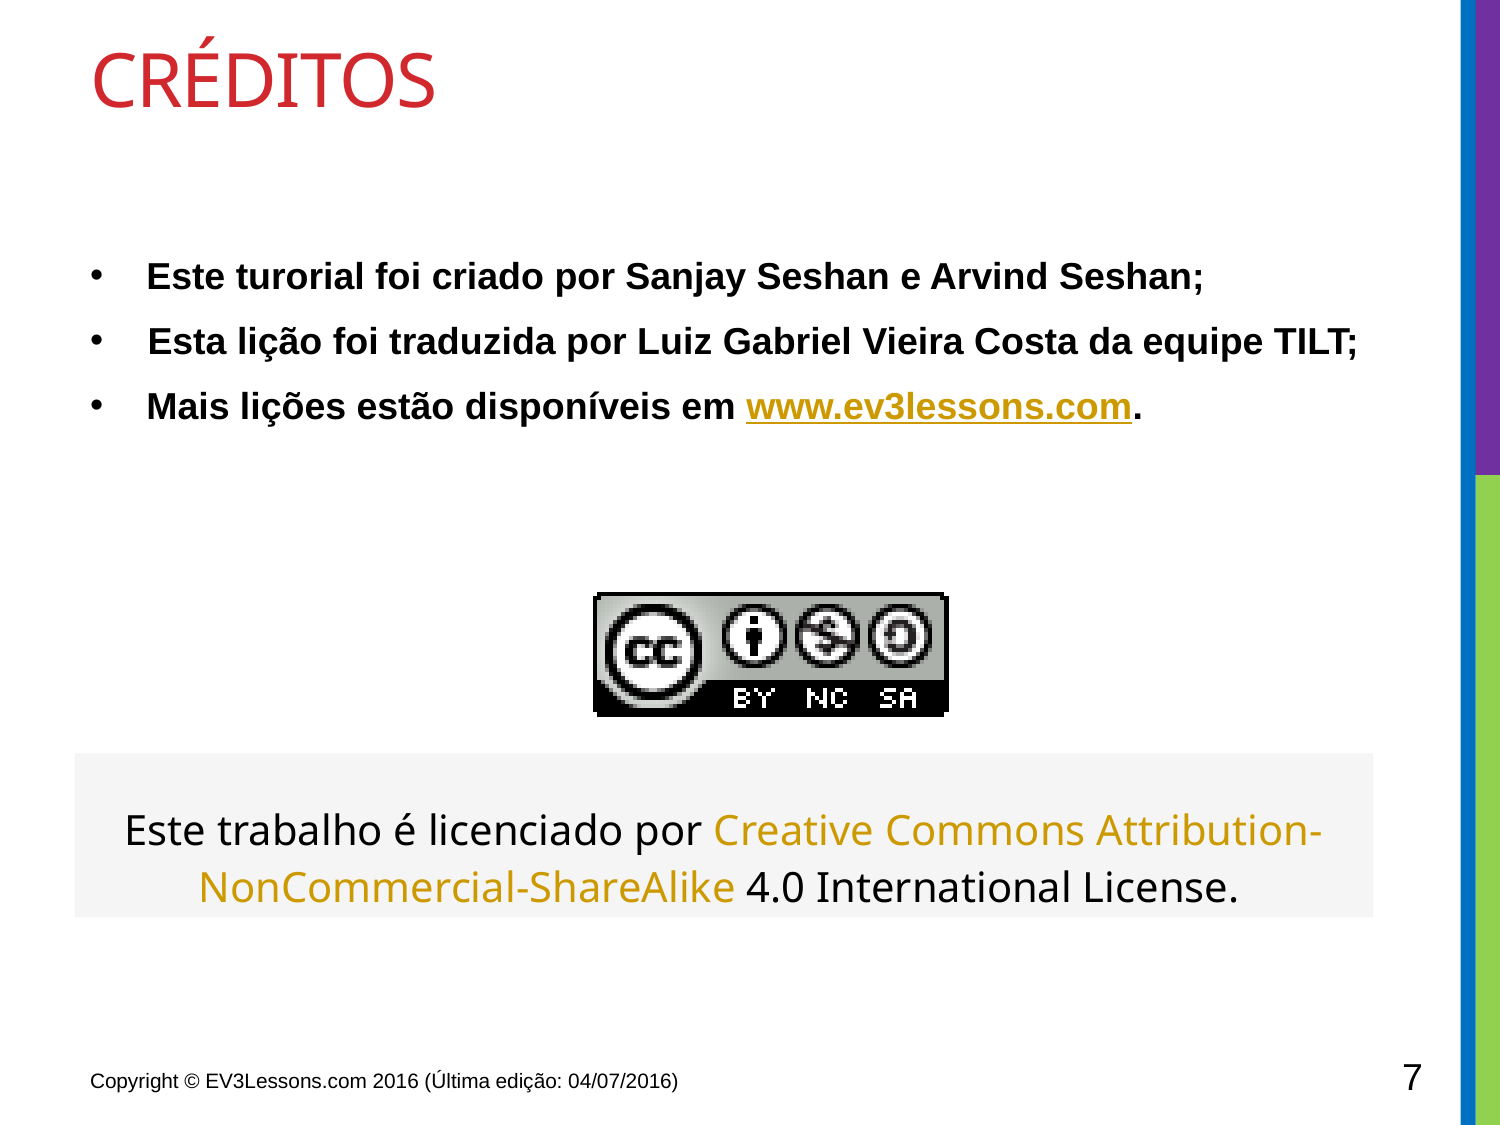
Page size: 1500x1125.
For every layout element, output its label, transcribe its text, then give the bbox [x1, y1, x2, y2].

picture [593, 591, 949, 718]
footer Copyright © EV3Lessons.com 2016 (Última edição: 04/07/2016) [75, 1060, 717, 1099]
text_box Este trabalho é licenciado por Creative Commons Attribution-NonCommercial-ShareAlike 4.0 International License. [74, 753, 1374, 918]
list Este turorial foi criado por Sanjay Seshan e Arvind Seshan; Esta lição foi traduzida por Luiz Gabriel Vieira Costa da equipe TILT; Mais lições estão disponíveis em www.ev3lessons.com. [75, 250, 1428, 999]
slide_number 7 [1387, 1045, 1491, 1106]
title Créditos [75, 25, 1428, 250]
